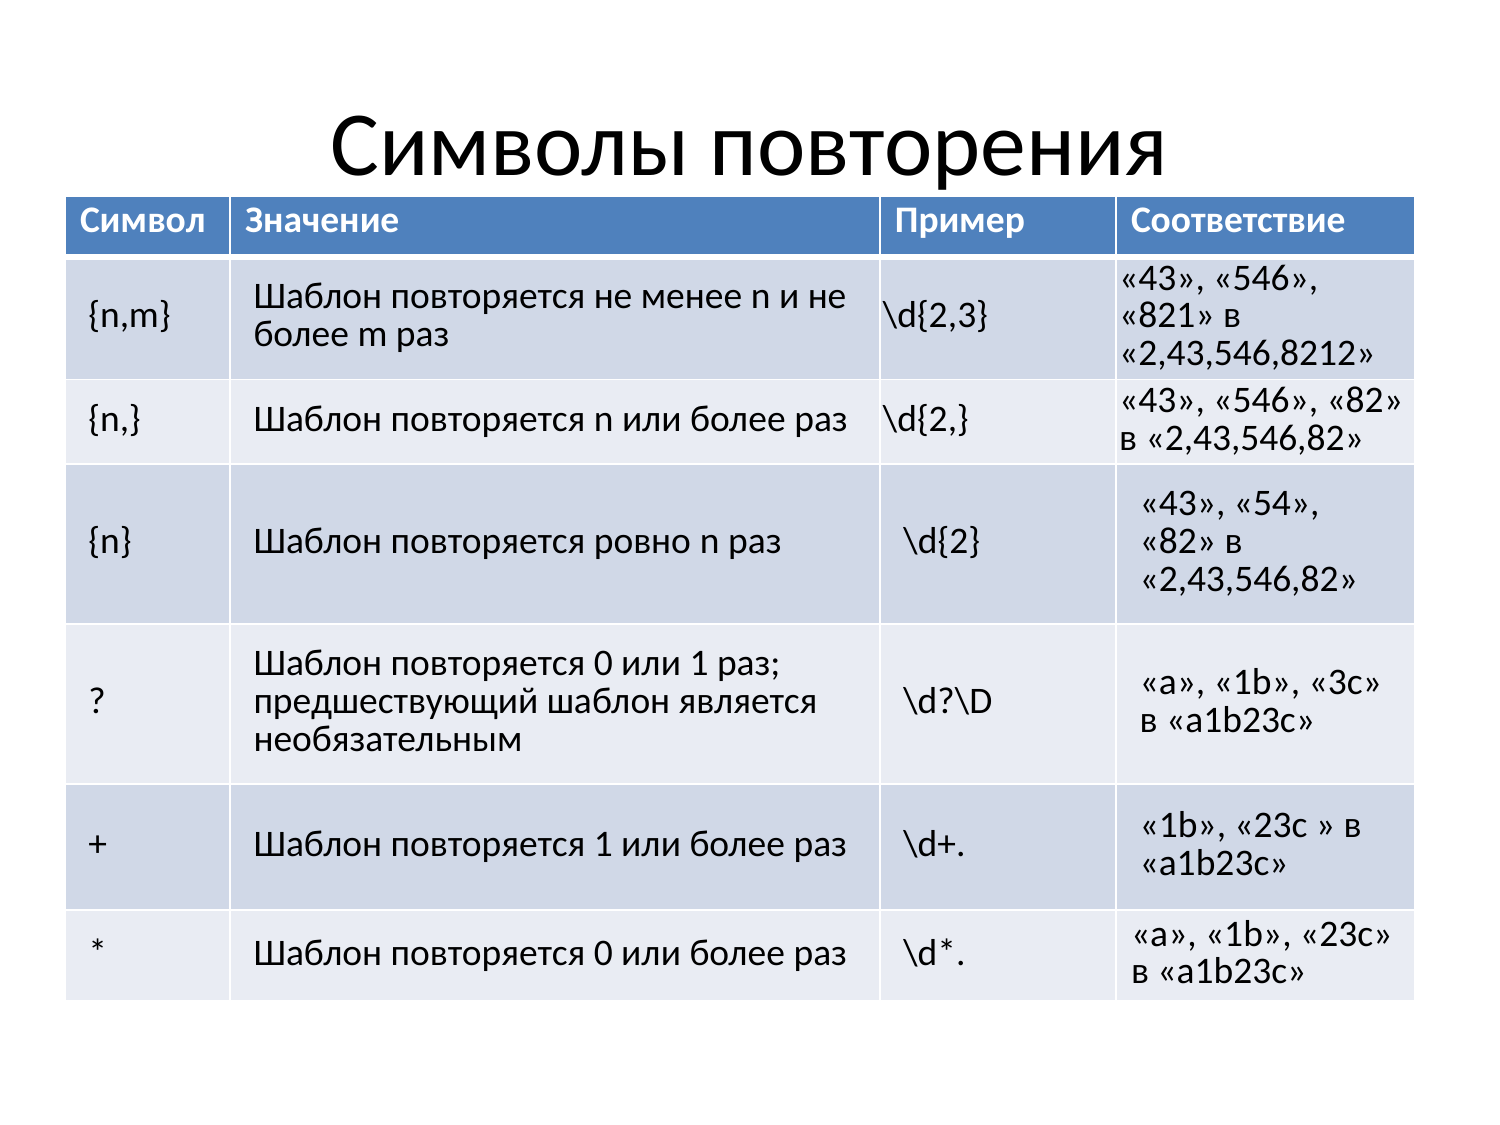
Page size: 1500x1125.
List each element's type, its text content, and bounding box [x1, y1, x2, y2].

table_cell \d?\D [881, 625, 1115, 783]
table_cell «43», «54», «82» в «2,43,546,82» [1117, 465, 1414, 623]
table_cell Шаблон повторяется 0 или 1 раз; предшествующий шаблон является необязательным [231, 625, 879, 783]
table_cell «a», «1b», «23c» в «a1b23c» [1117, 911, 1414, 1000]
table_header Соответствие [1117, 197, 1414, 254]
table_cell {n} [66, 465, 229, 623]
table_cell + [66, 785, 229, 909]
table_cell ? [66, 625, 229, 783]
table_cell {n,} [66, 380, 229, 463]
table_cell \d{2,3} [881, 260, 1115, 379]
table_cell * [66, 911, 229, 1000]
table_cell \d*. [881, 911, 1115, 1000]
table_cell \d+. [881, 785, 1115, 909]
table_cell Шаблон повторяется n или более раз [231, 380, 879, 463]
table_cell \d{2} [881, 465, 1115, 623]
title Символы повторения [75, 45, 1425, 233]
table_header Символ [66, 197, 229, 254]
table_cell «a», «1b», «3с» в «a1b23c» [1117, 625, 1414, 783]
table_cell \d{2,} [881, 380, 1115, 463]
table_cell Шаблон повторяется 0 или более раз [231, 911, 879, 1000]
table_header Значение [231, 197, 879, 254]
table_cell «1b», «23c » в «a1b23c» [1117, 785, 1414, 909]
table_cell {n,m} [66, 260, 229, 379]
table_cell «43», «546», «821» в «2,43,546,8212» [1117, 260, 1414, 379]
table_header Пример [881, 197, 1115, 254]
table_cell Шаблон повторяется не менее n и не более m раз [231, 260, 879, 379]
table_cell Шаблон повторяется ровно n раз [231, 465, 879, 623]
table_cell «43», «546», «82» в «2,43,546,82» [1117, 380, 1414, 463]
table_cell Шаблон повторяется 1 или более раз [231, 785, 879, 909]
